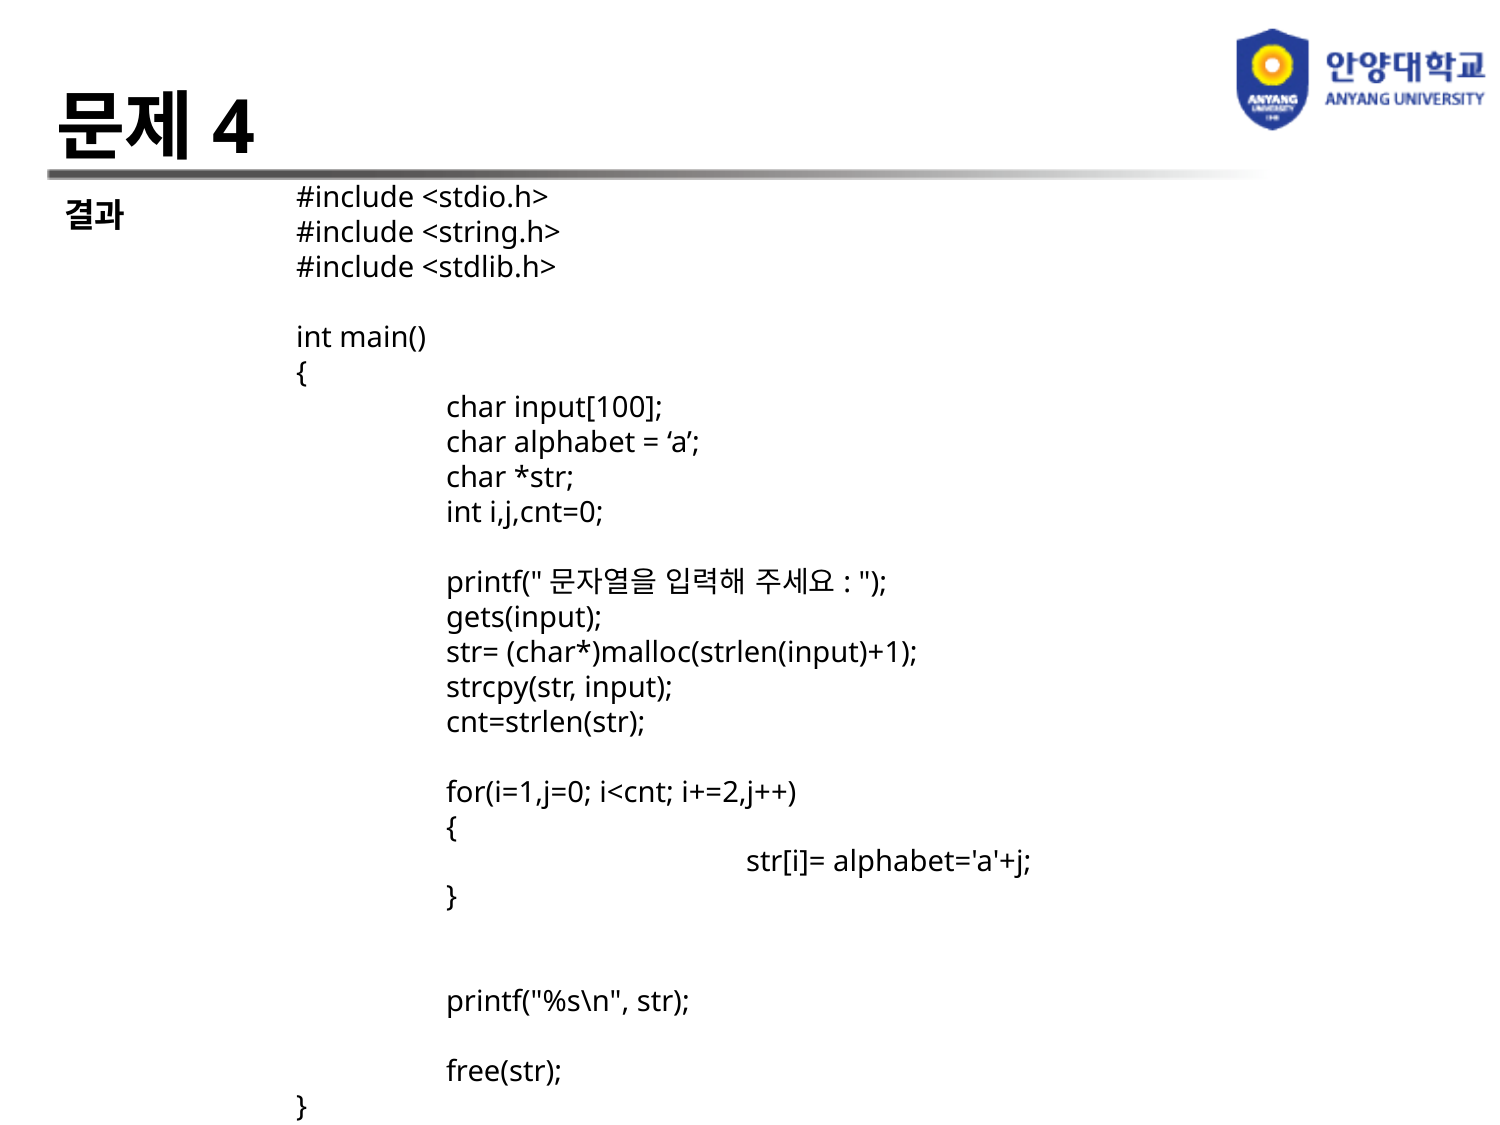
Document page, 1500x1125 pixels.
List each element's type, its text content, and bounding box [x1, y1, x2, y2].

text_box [41, 25, 1474, 235]
text_box #include <stdio.h> #include <string.h> #include <stdlib.h> int main() { char input[100]; char alphabet = ‘a’; char *str; int i,j,cnt=0; printf("문자열을 입력해 주세요: "); gets(input); str= (char*)malloc(strlen(input)+1); strcpy(str, input); cnt=strlen(str); for(i=1,j=0; i<cnt; i+=2,j++) { str[i]= alphabet='a'+j; } printf("%s\n", str); free(str); } [281, 243, 1062, 1125]
picture [1225, 23, 1500, 143]
